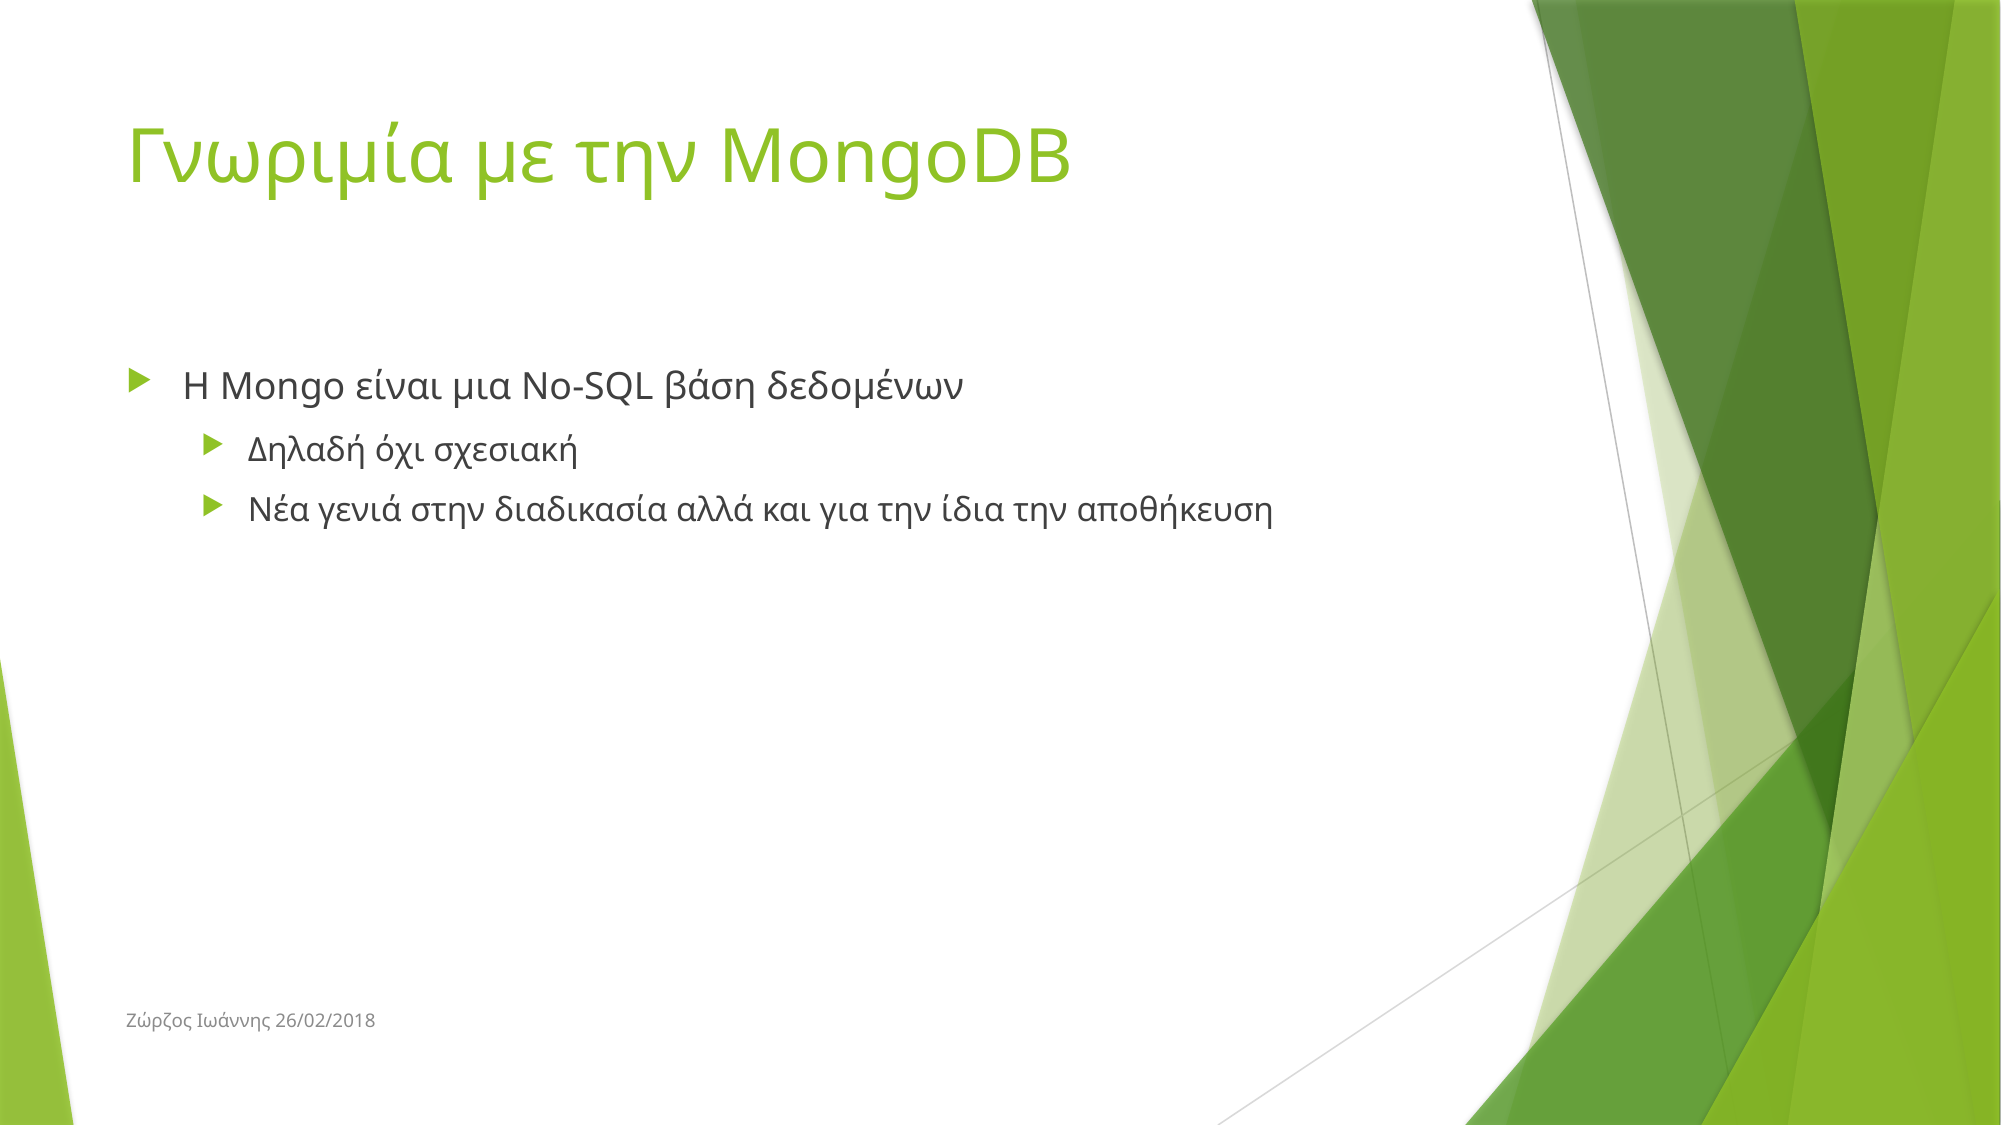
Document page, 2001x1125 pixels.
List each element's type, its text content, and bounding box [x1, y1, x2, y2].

list Η Mongo είναι μια No-SQL βάση δεδομένων Δηλαδή όχι σχεσιακή Νέα γενιά στην διαδικασία αλλά και για την ίδια την αποθήκευση [111, 354, 1522, 992]
footer Ζώρζος Ιωάννης 26/02/2018 [111, 991, 1145, 1051]
title Γνωριμία με την MongoDB [111, 99, 1522, 317]
